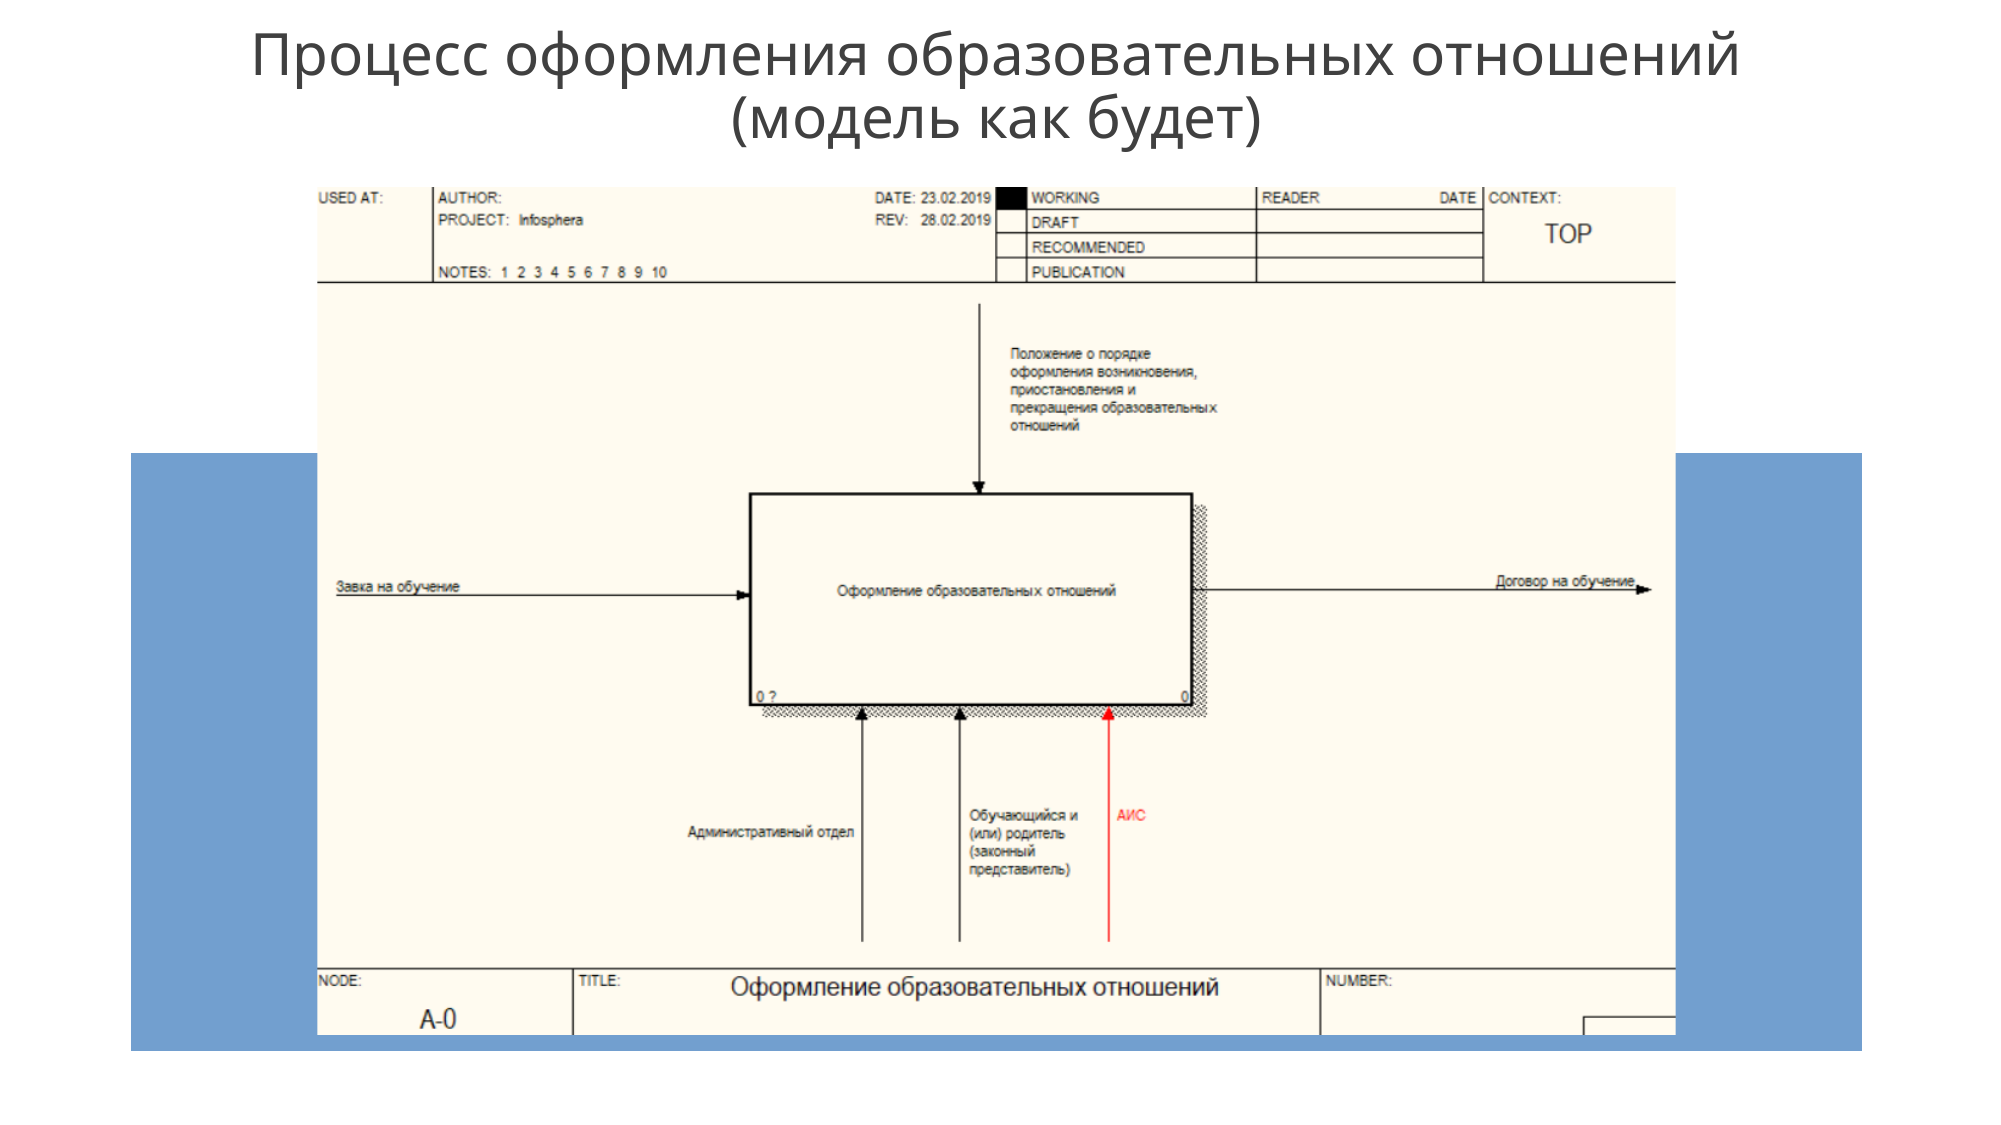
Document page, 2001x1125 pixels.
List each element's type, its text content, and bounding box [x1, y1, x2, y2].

title Процесс оформления образовательных отношений (модель как будет) [130, 31, 1863, 159]
picture [317, 186, 1676, 1035]
